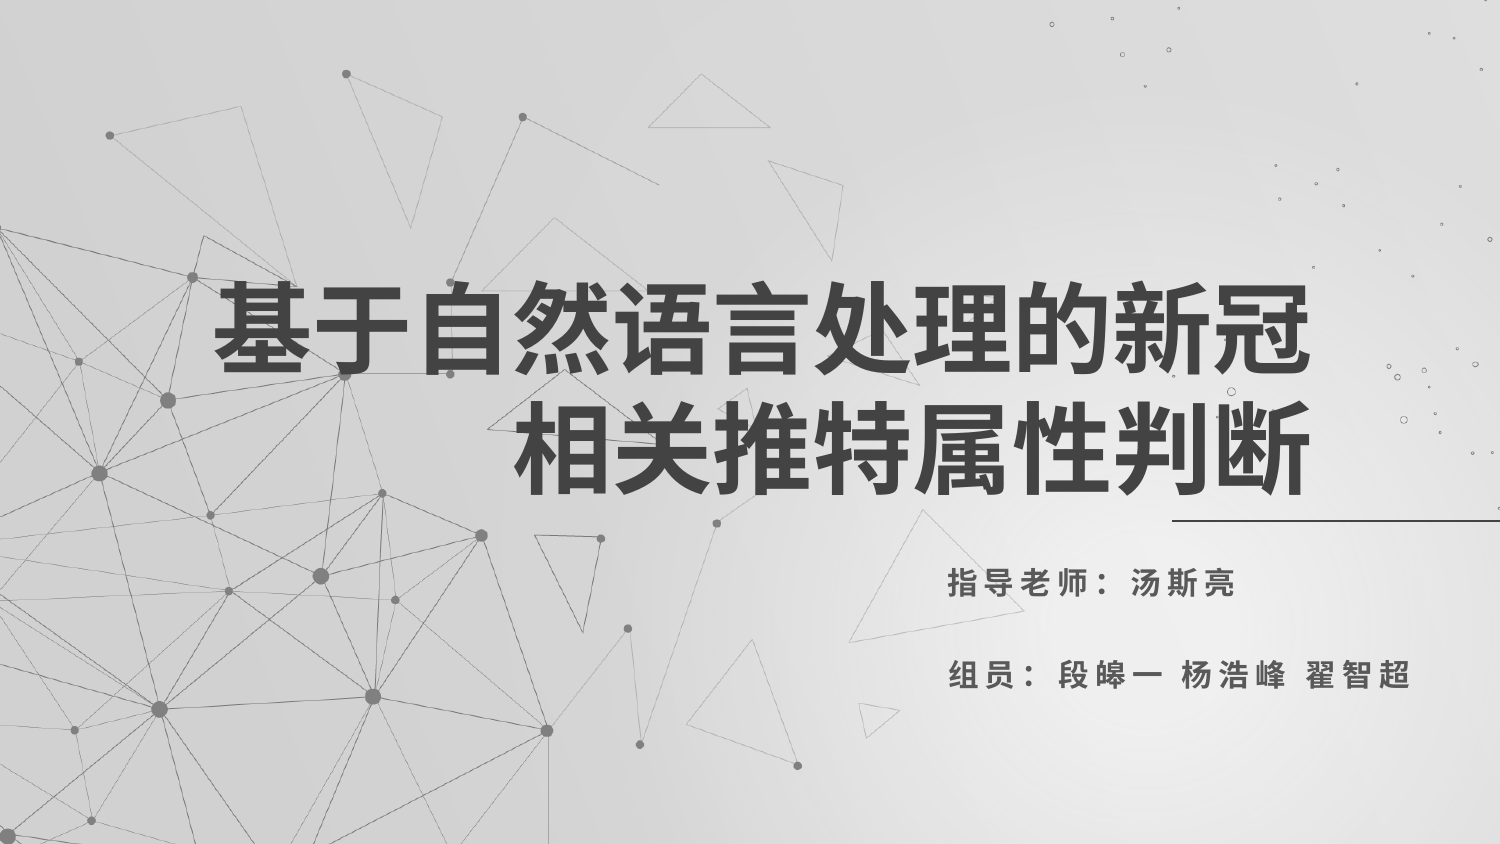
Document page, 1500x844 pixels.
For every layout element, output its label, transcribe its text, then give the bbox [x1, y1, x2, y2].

title 基于自然语言处理的新冠相关推特属性判断 [172, 228, 1328, 521]
text_box 组员：段皞一 杨浩峰 翟智超 [933, 648, 1500, 701]
picture [0, 0, 1500, 844]
text_box 指导老师：汤斯亮 [932, 556, 1317, 609]
